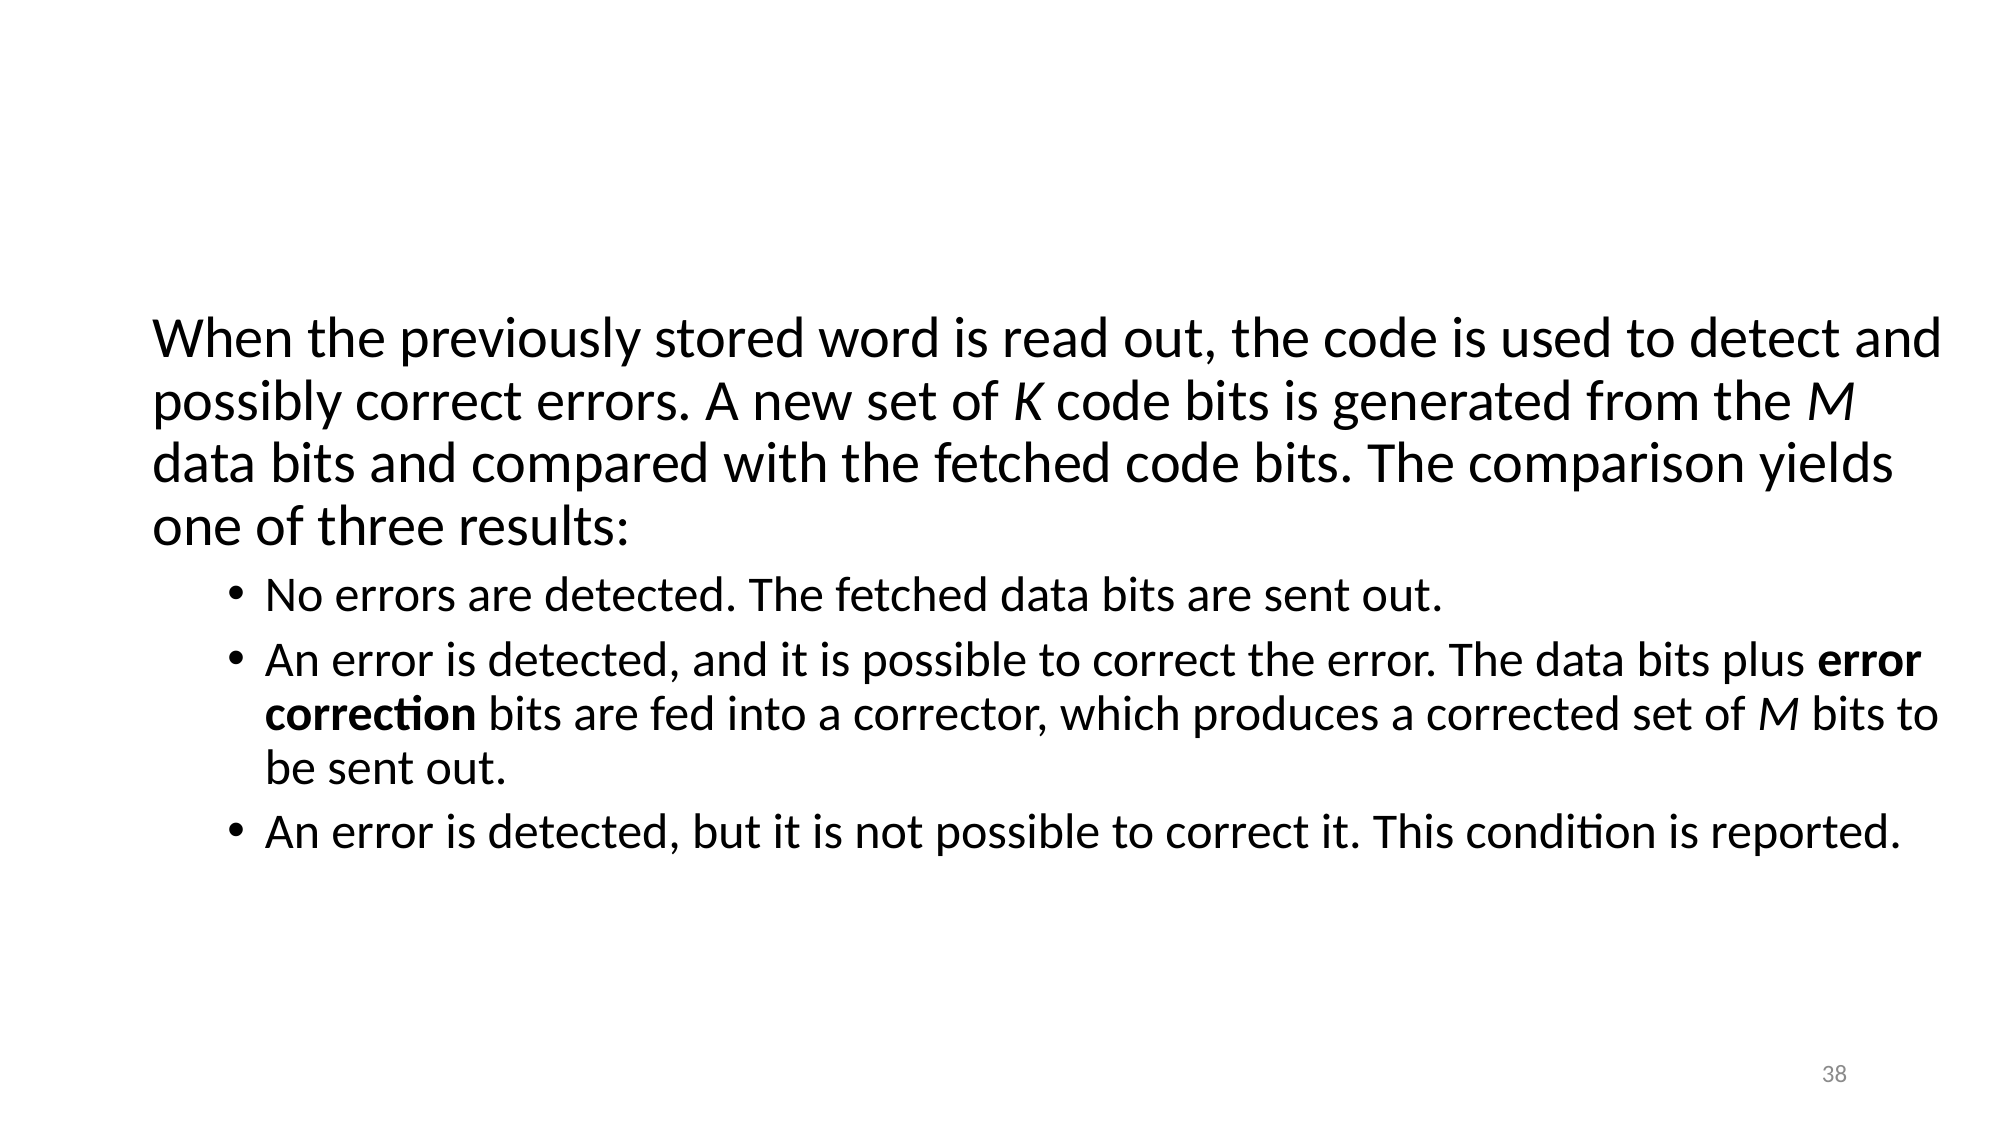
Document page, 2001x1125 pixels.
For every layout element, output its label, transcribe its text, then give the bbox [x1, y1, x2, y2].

list When the previously stored word is read out, the code is used to detect and possibly correct errors. A new set of K code bits is generated from the M data bits and compared with the fetched code bits. The comparison yields one of three results: No errors are detected. The fetched data bits are sent out. An error is detected, and it is possible to correct the error. The data bits plus error correction bits are fed into a corrector, which produces a corrected set of M bits to be sent out. An error is detected, but it is not possible to correct it. This condition is reported. [137, 299, 1975, 1103]
slide_number 38 [1412, 1042, 1863, 1103]
